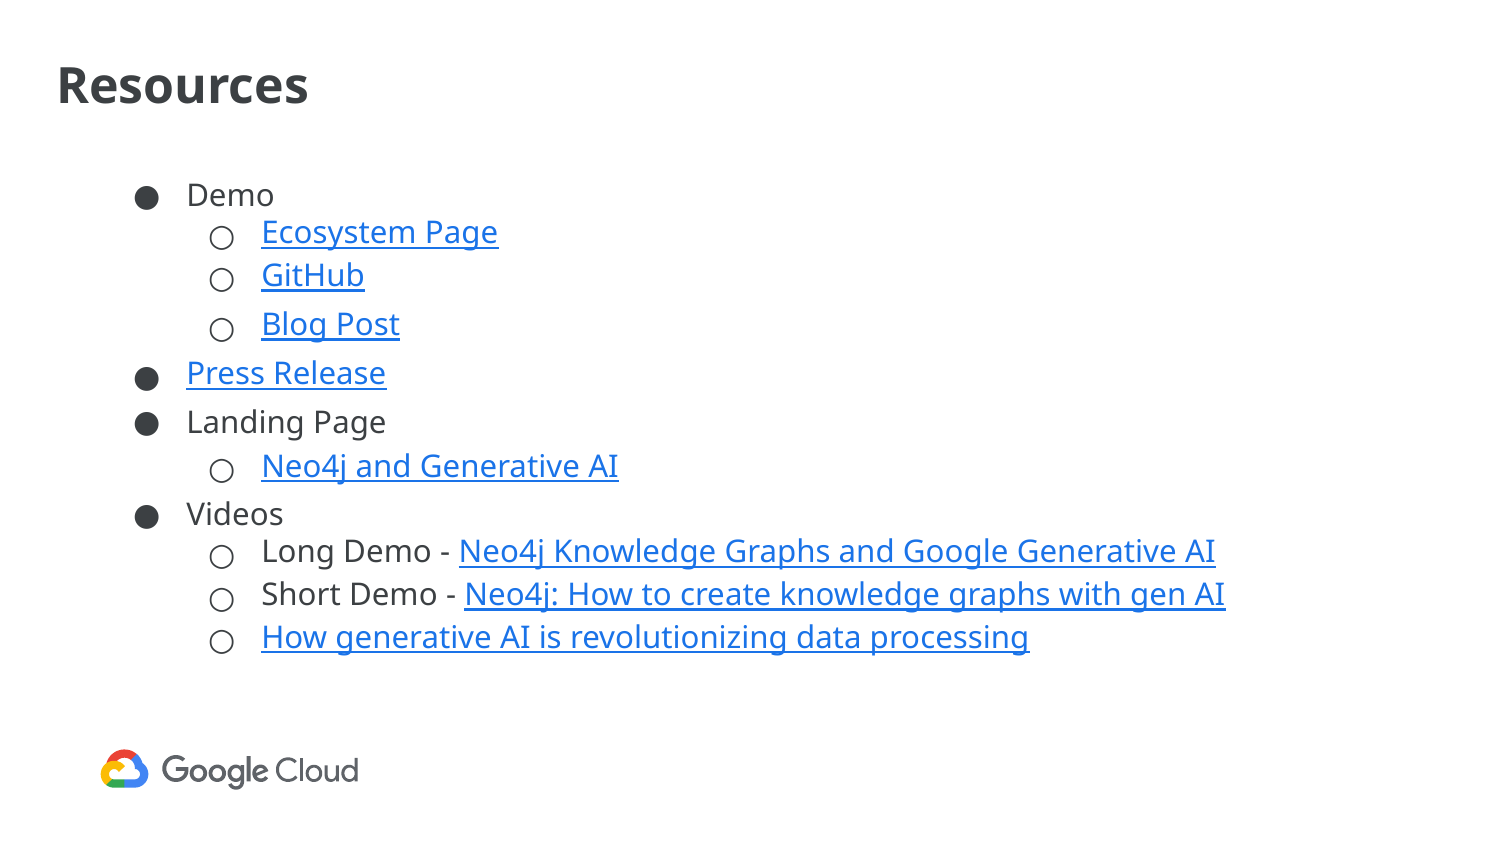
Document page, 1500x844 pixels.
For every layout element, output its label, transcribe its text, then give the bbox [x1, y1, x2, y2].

title Resources [56, 53, 1368, 124]
list Demo Ecosystem Page GitHub Blog Post Press Release Landing Page Neo4j and Generative AI Videos Long Demo - Neo4j Knowledge Graphs and Google Generative AI Short Demo - Neo4j: How to create knowledge graphs with gen AI How generative AI is revolutionizing data processing [111, 175, 1390, 747]
